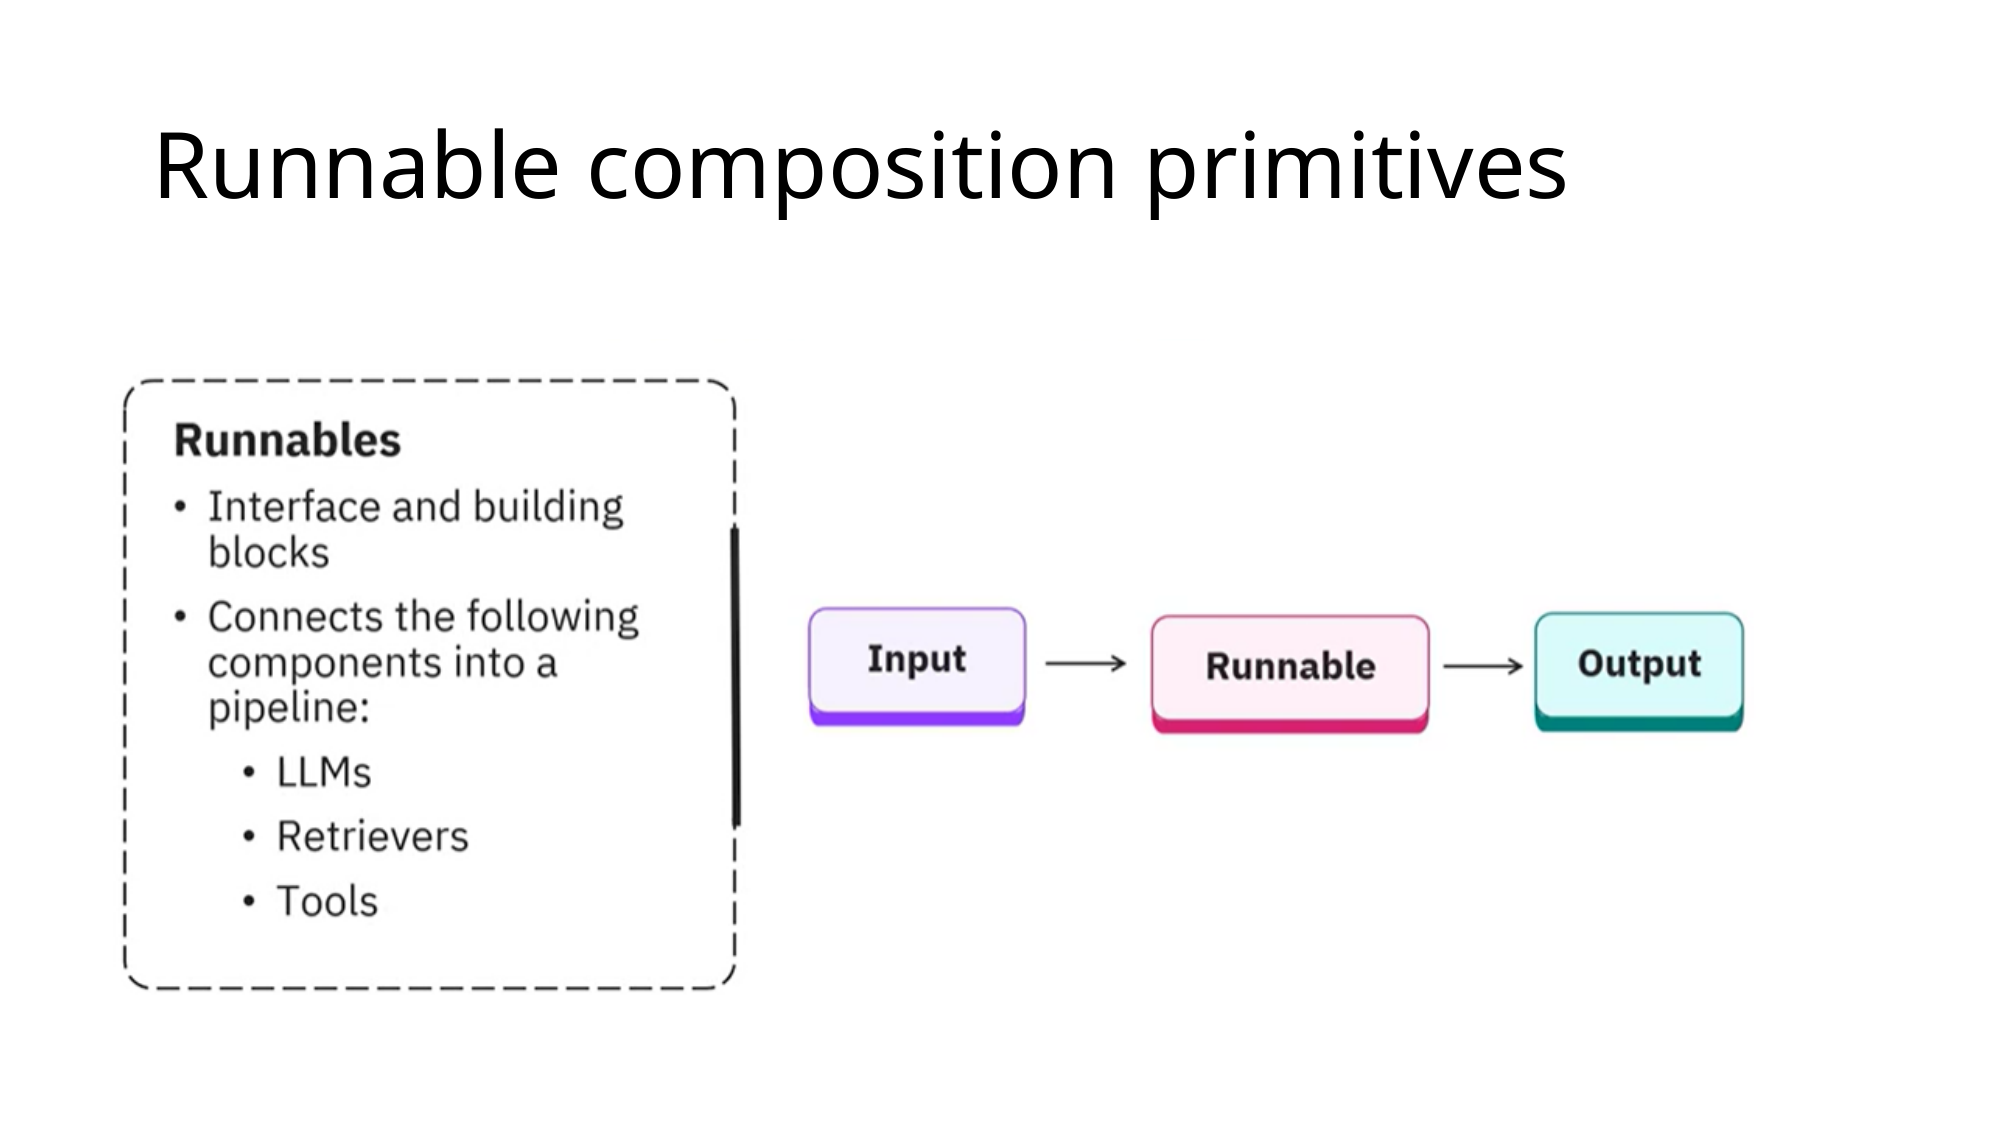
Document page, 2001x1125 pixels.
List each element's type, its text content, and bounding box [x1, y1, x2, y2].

title Runnable composition primitives [137, 59, 1863, 278]
picture [105, 339, 1788, 996]
